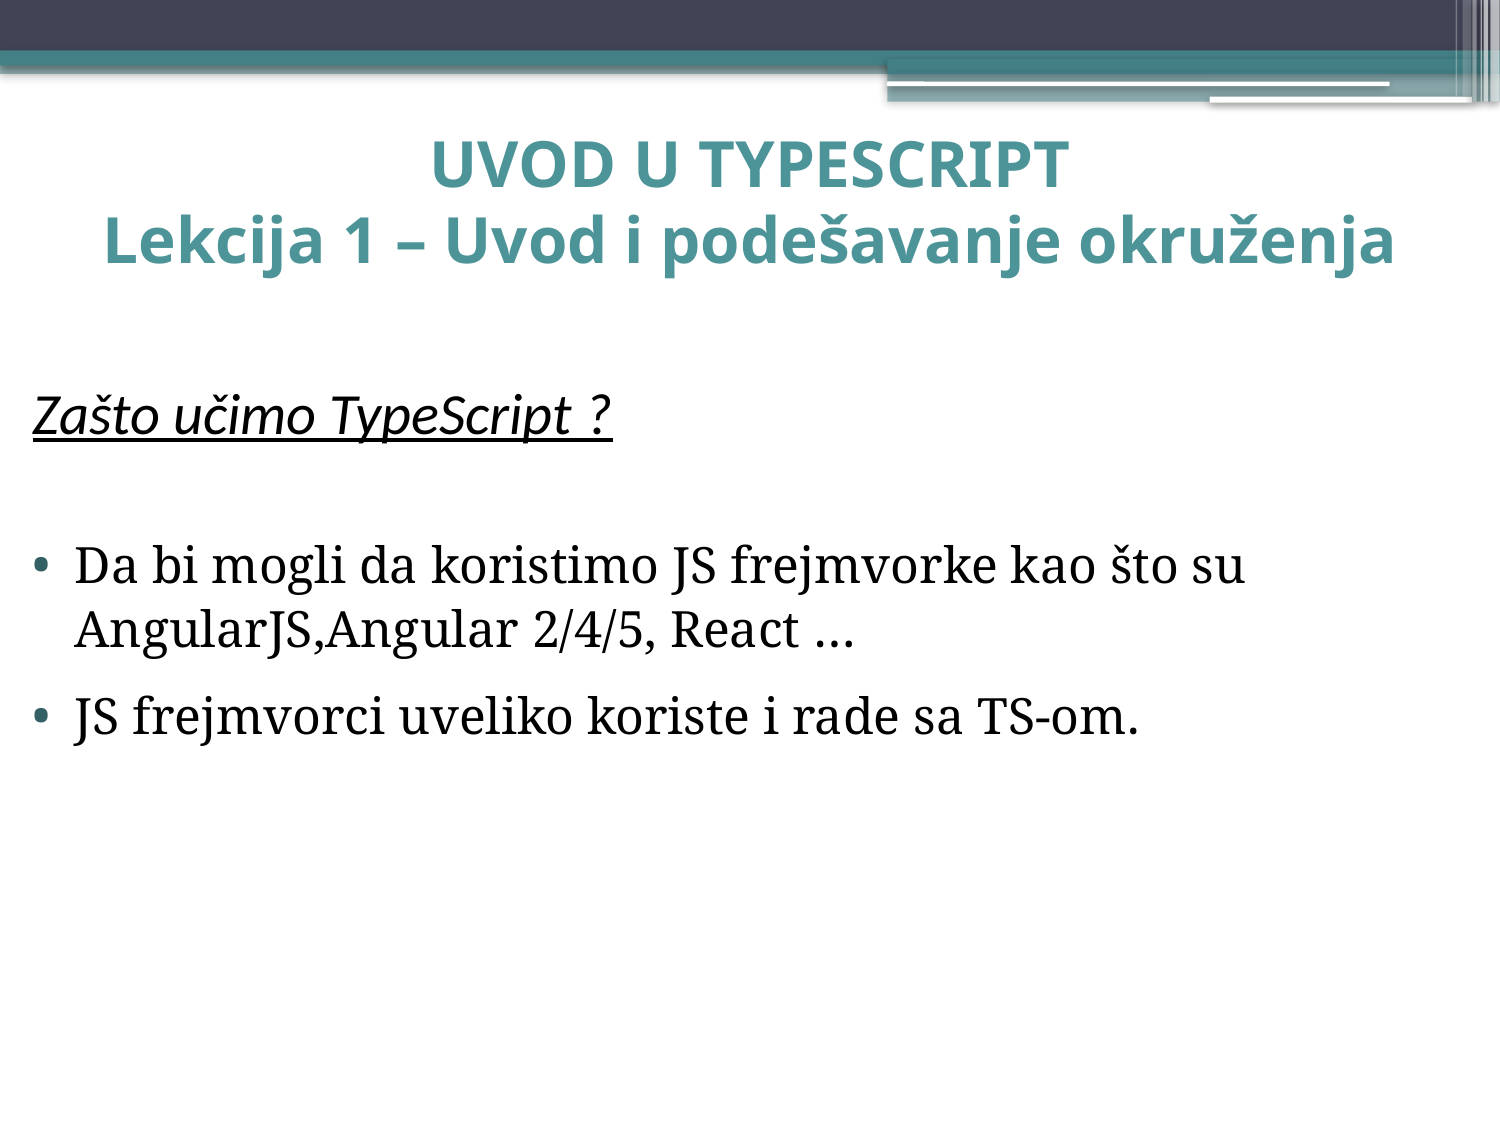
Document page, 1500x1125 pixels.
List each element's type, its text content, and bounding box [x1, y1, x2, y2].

list Zašto učimo TypeScript ? Da bi mogli da koristimo JS frejmvorke kao što su AngularJS,Angular 2/4/5, React … JS frejmvorci uveliko koriste i rade sa TS-om. [0, 368, 1500, 1079]
title UVOD U TYPESCRIPT Lekcija 1 – Uvod i podešavanje okruženja [75, 112, 1425, 288]
